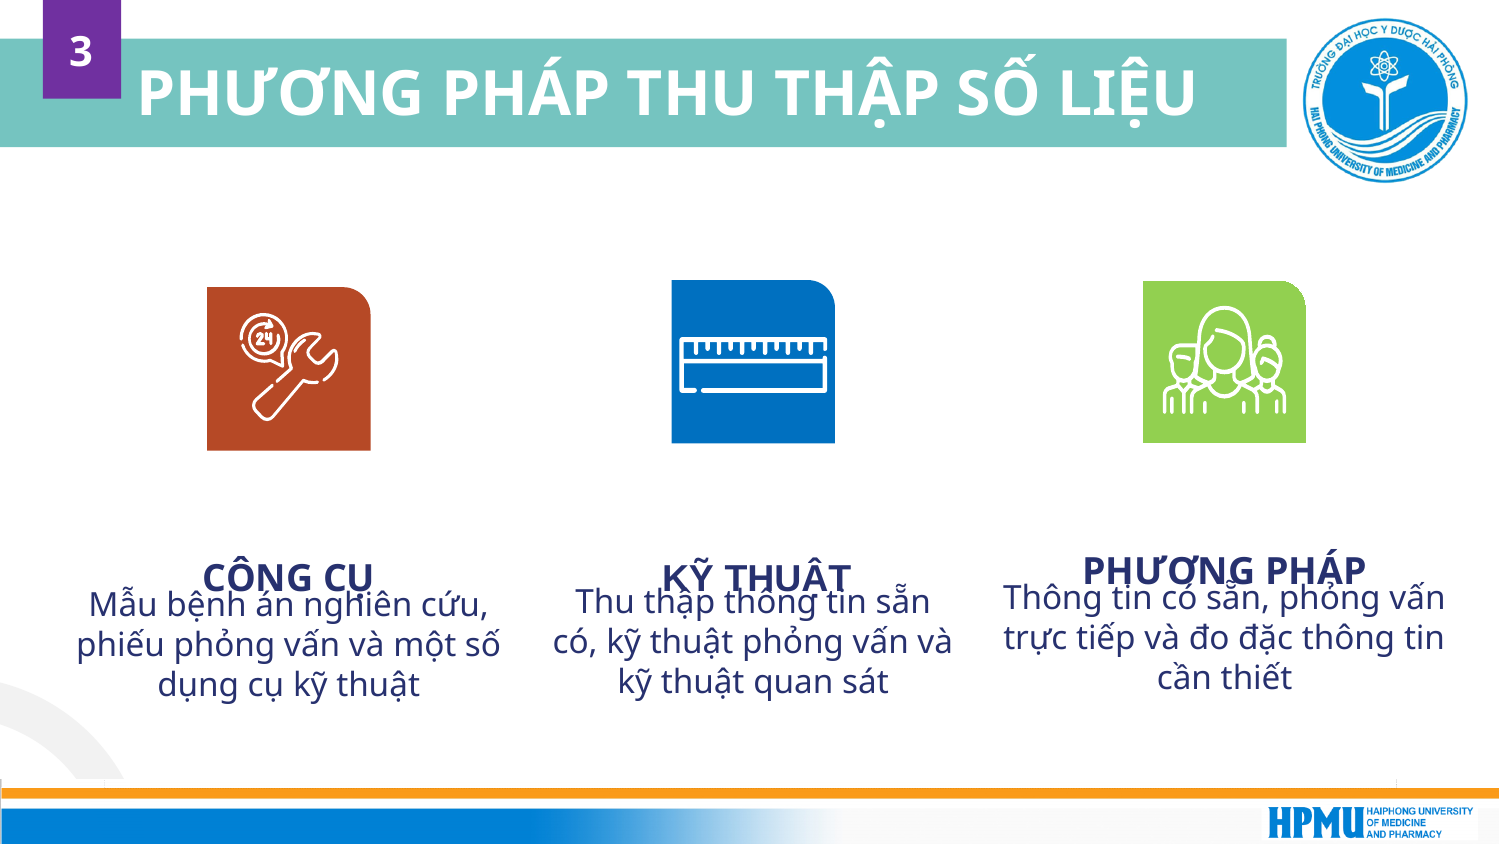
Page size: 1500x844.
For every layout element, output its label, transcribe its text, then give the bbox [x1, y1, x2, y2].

picture [0, 779, 1499, 844]
text_box Thu thập thông tin sẵn có, kỹ thuật phỏng vấn và kỹ thuật quan sát [537, 565, 970, 714]
text_box 3 [41, 0, 123, 101]
text_box Mẫu bệnh án nghiên cứu, phiếu phỏng vấn và một số dụng cụ kỹ thuật [49, 568, 529, 721]
text_box KỸ THUẬT [517, 505, 985, 614]
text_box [1162, 305, 1287, 415]
text_box [671, 280, 835, 444]
text_box [207, 287, 371, 451]
title PHƯƠNG PHÁP THU THẬP SỐ LIỆU [121, 38, 1366, 133]
text_box [679, 337, 828, 393]
picture [1302, 14, 1471, 189]
text_box [1142, 280, 1307, 444]
text_box Thông tin có sẵn, phỏng vấn trực tiếp và đo đặc thông tin cần thiết [985, 560, 1464, 714]
subtitle CÔNG CỤ [49, 506, 517, 568]
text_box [239, 312, 339, 422]
text_box PHƯƠNG PHÁP [985, 499, 1464, 560]
